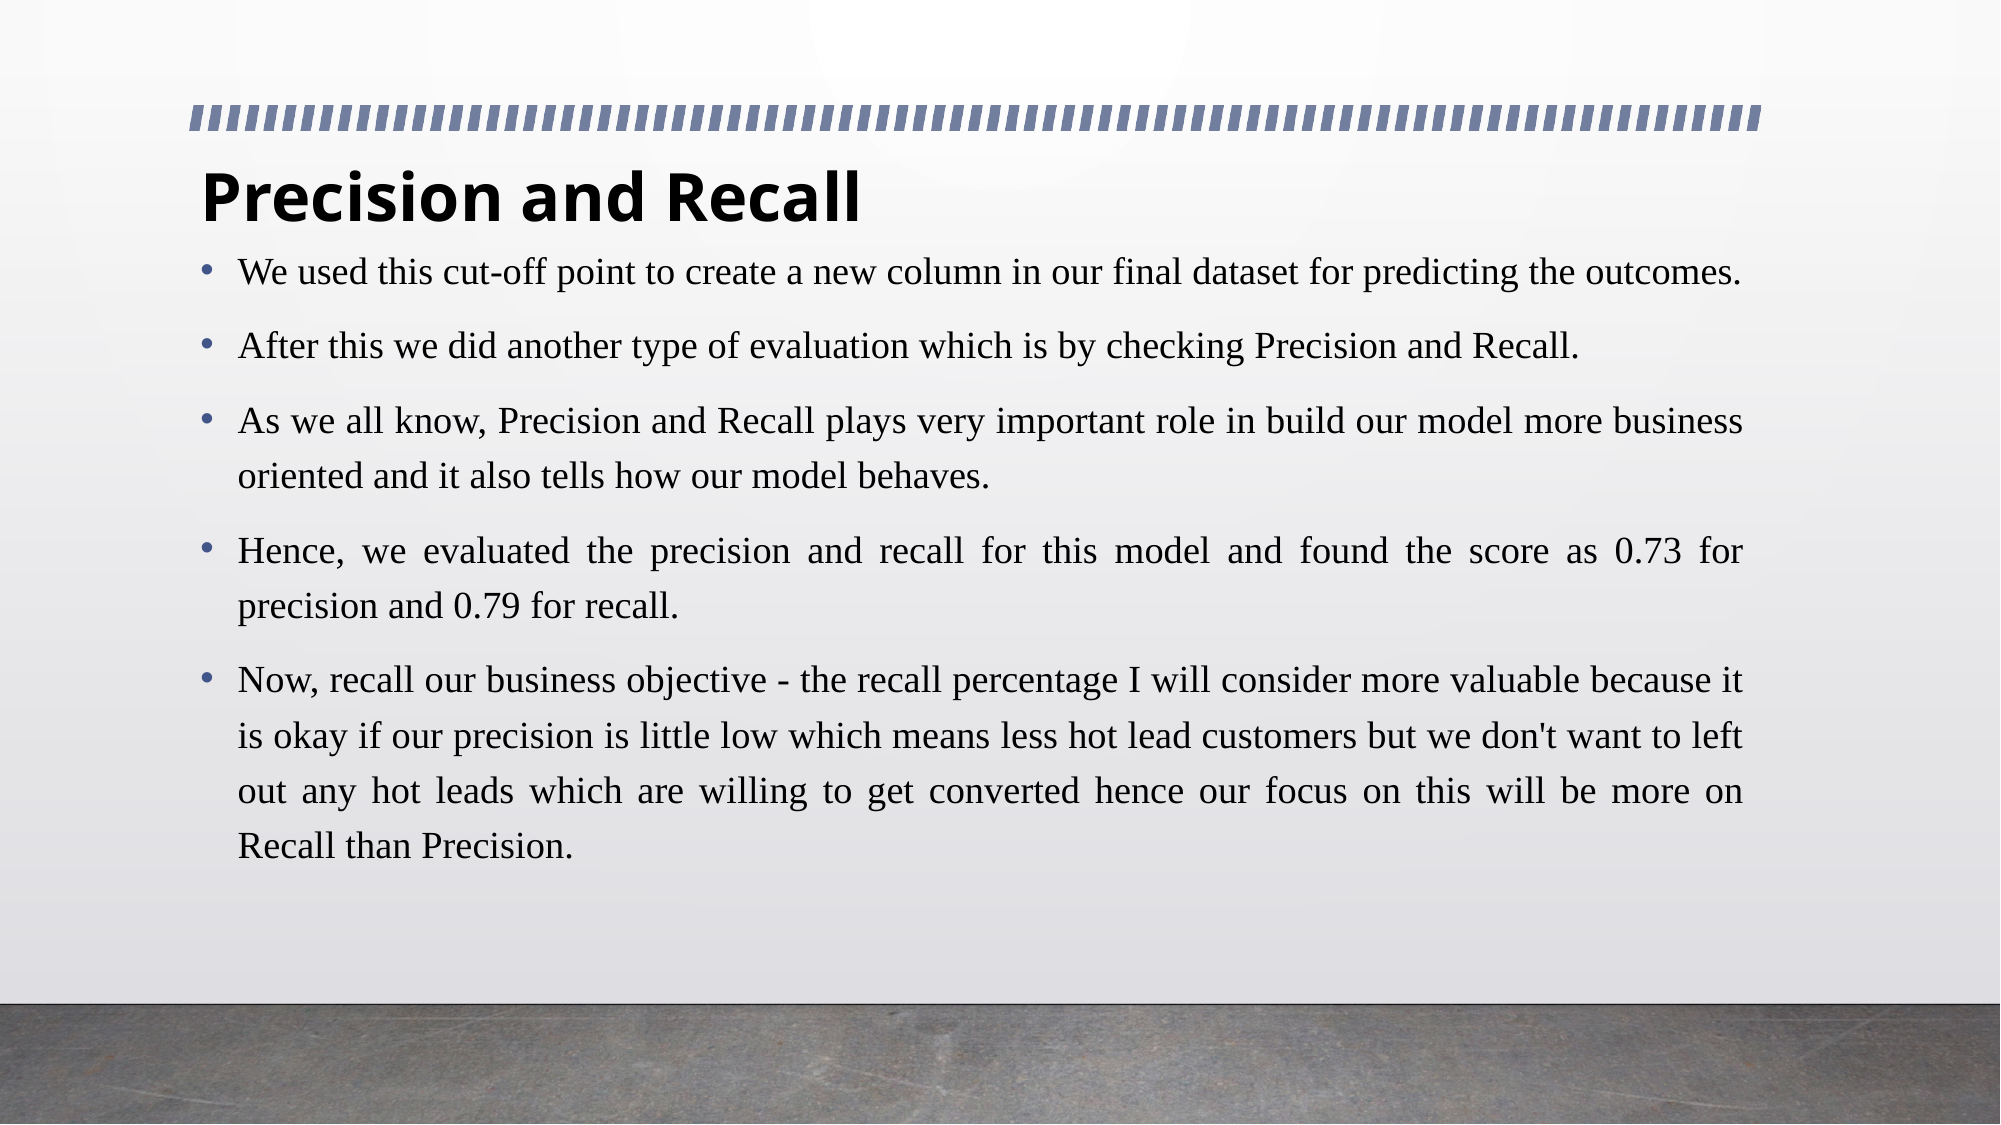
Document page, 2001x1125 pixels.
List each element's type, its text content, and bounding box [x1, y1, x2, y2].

title Precision and Recall [185, 156, 1761, 229]
picture [0, 1004, 2000, 1124]
list We used this cut-off point to create a new column in our final dataset for predicting the outcomes. After this we did another type of evaluation which is by checking Precision and Recall. As we all know, Precision and Recall plays very important role in build our model more business oriented and it also tells how our model behaves. Hence, we evaluated the precision and recall for this model and found the score as 0.73 for precision and 0.79 for recall. Now, recall our business objective - the recall percentage I will consider more valuable because it is okay if our precision is little low which means less hot lead customers but we don't want to left out any hot leads which are willing to get converted hence our focus on this will be more on Recall than Precision. [185, 229, 1761, 897]
